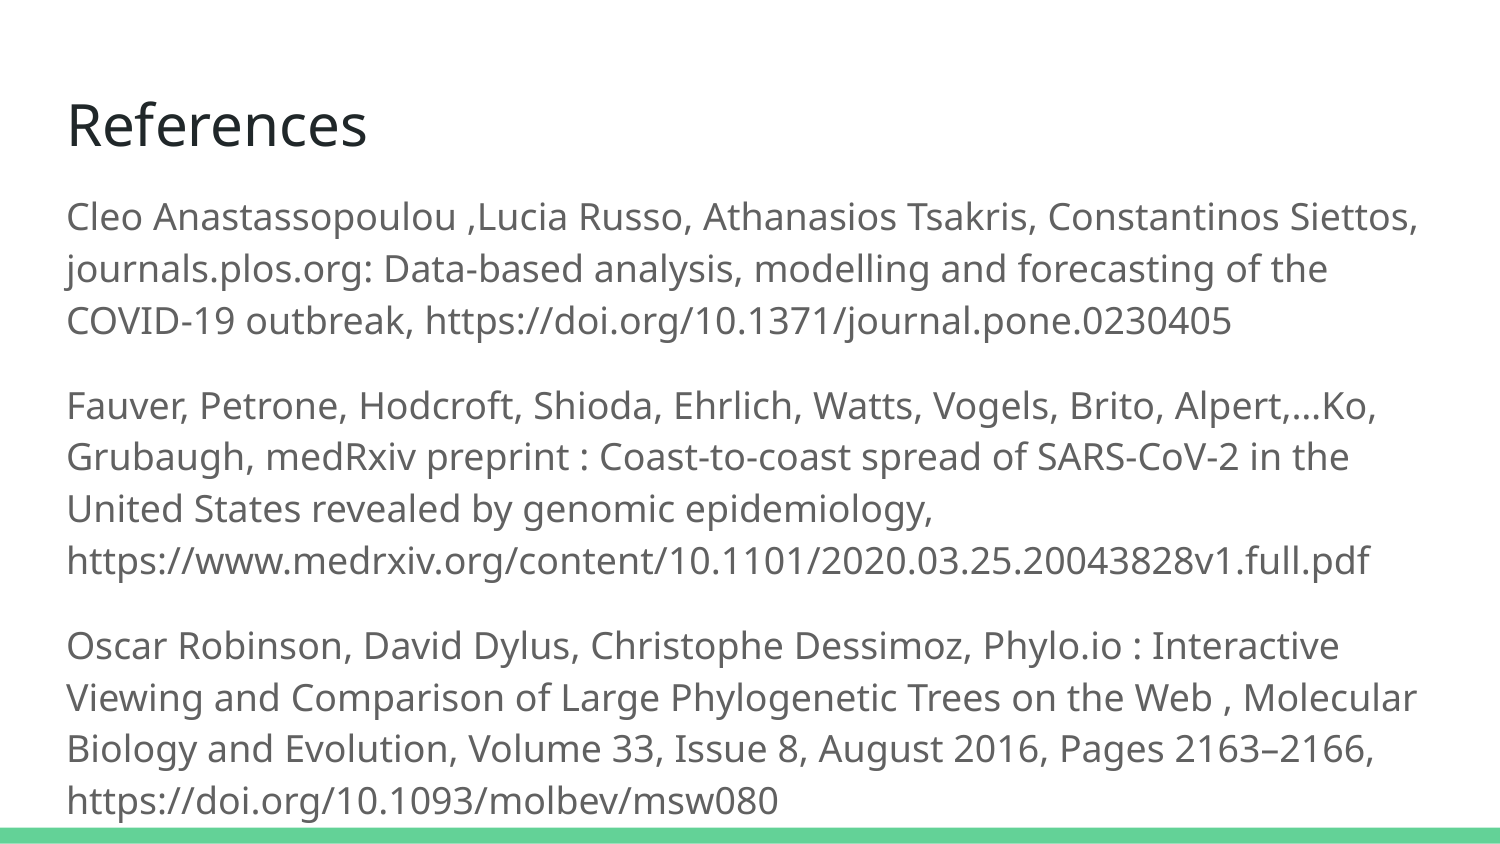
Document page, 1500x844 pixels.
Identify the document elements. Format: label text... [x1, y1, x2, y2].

list Cleo Anastassopoulou ,Lucia Russo, Athanasios Tsakris, Constantinos Siettos, journals.plos.org: Data-based analysis, modelling and forecasting of the COVID-19 outbreak, https://doi.org/10.1371/journal.pone.0230405 Fauver, Petrone, Hodcroft, Shioda, Ehrlich, Watts, Vogels, Brito, Alpert,…Ko, Grubaugh, medRxiv preprint : Coast-to-coast spread of SARS-CoV-2 in the United States revealed by genomic epidemiology, https://www.medrxiv.org/content/10.1101/2020.03.25.20043828v1.full.pdf Oscar Robinson, David Dylus, Christophe Dessimoz, Phylo.io : Interactive Viewing and Comparison of Large Phylogenetic Trees on the Web , Molecular Biology and Evolution, Volume 33, Issue 8, August 2016, Pages 2163–2166, https://doi.org/10.1093/molbev/msw080 [51, 171, 1449, 732]
title References [51, 72, 1449, 167]
